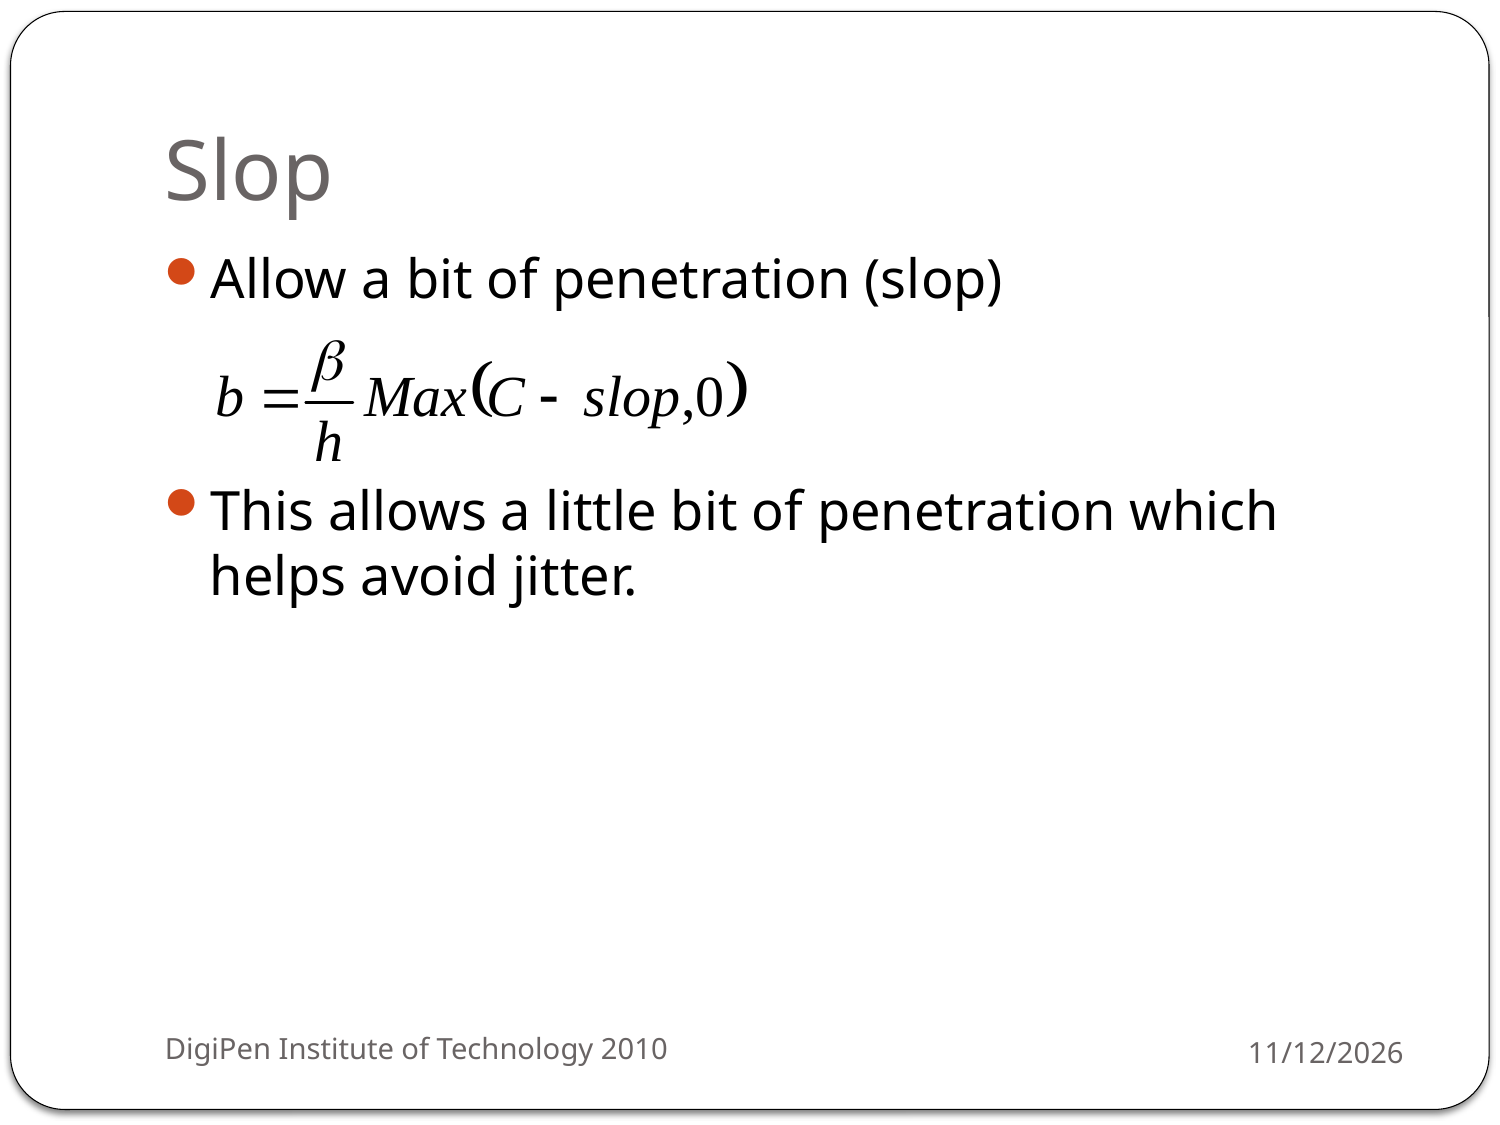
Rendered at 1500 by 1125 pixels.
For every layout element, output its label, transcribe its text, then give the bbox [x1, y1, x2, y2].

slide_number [1012, 1015, 1419, 1094]
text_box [207, 324, 751, 476]
list Allow a bit of penetration (slop) This allows a little bit of penetration which helps avoid jitter. [150, 237, 1425, 988]
title Slop [150, 45, 1425, 233]
footer DigiPen Institute of Technology 2010 [150, 1012, 800, 1088]
